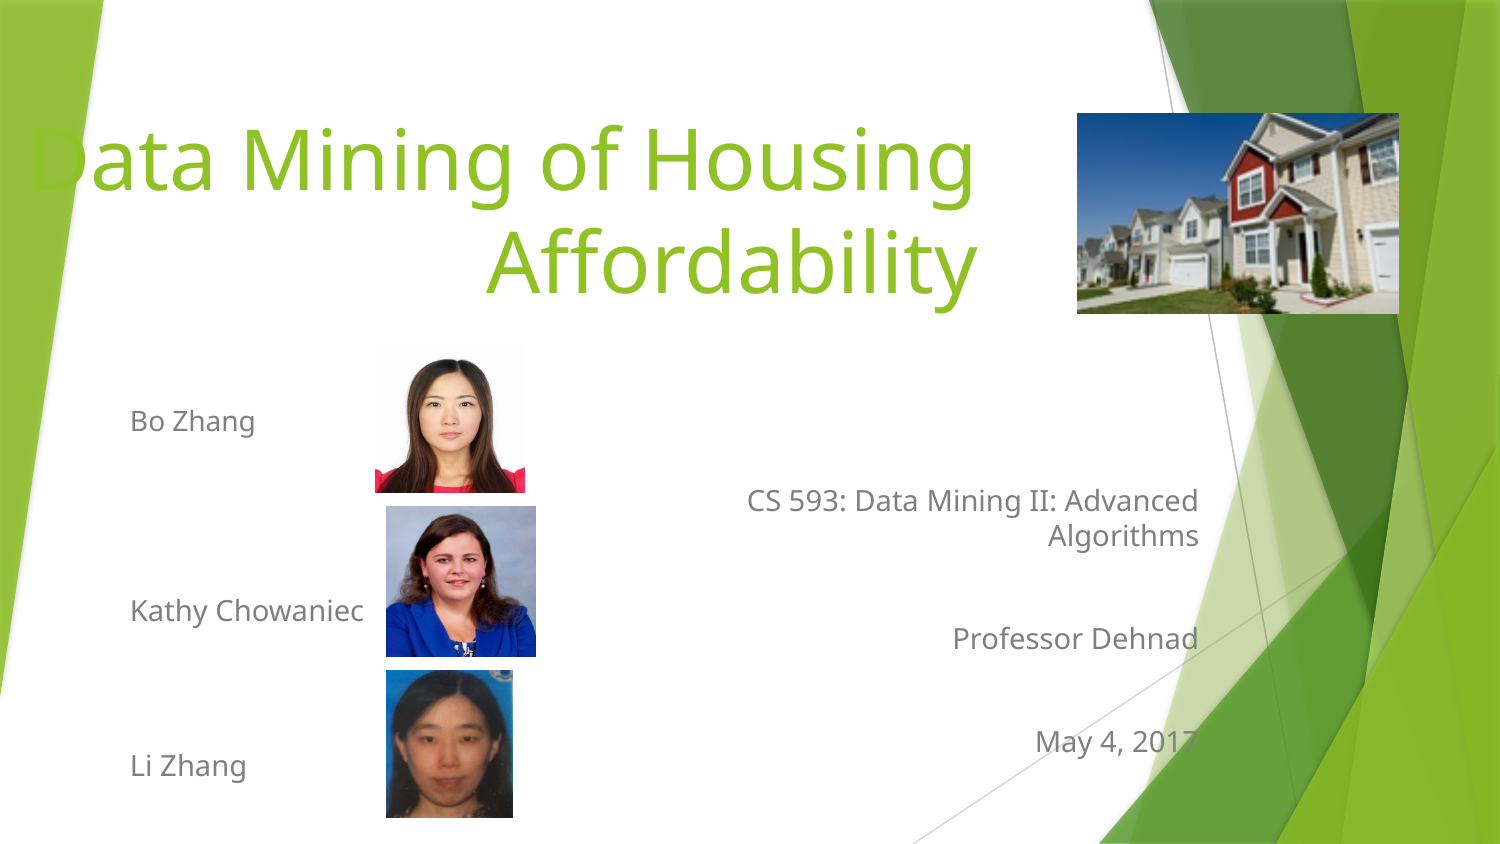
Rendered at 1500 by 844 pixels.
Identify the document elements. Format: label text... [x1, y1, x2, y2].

subtitle Bo Zhang Kathy Chowaniec Li Zhang [118, 398, 664, 818]
picture [374, 345, 525, 493]
text_box CS 593: Data Mining II: Advanced Algorithms Professor Dehnad May 4, 2017 [580, 476, 1211, 769]
picture [385, 505, 536, 657]
picture [1076, 112, 1399, 315]
title Data Mining of Housing Affordability [0, 2, 990, 316]
picture [385, 670, 514, 818]
